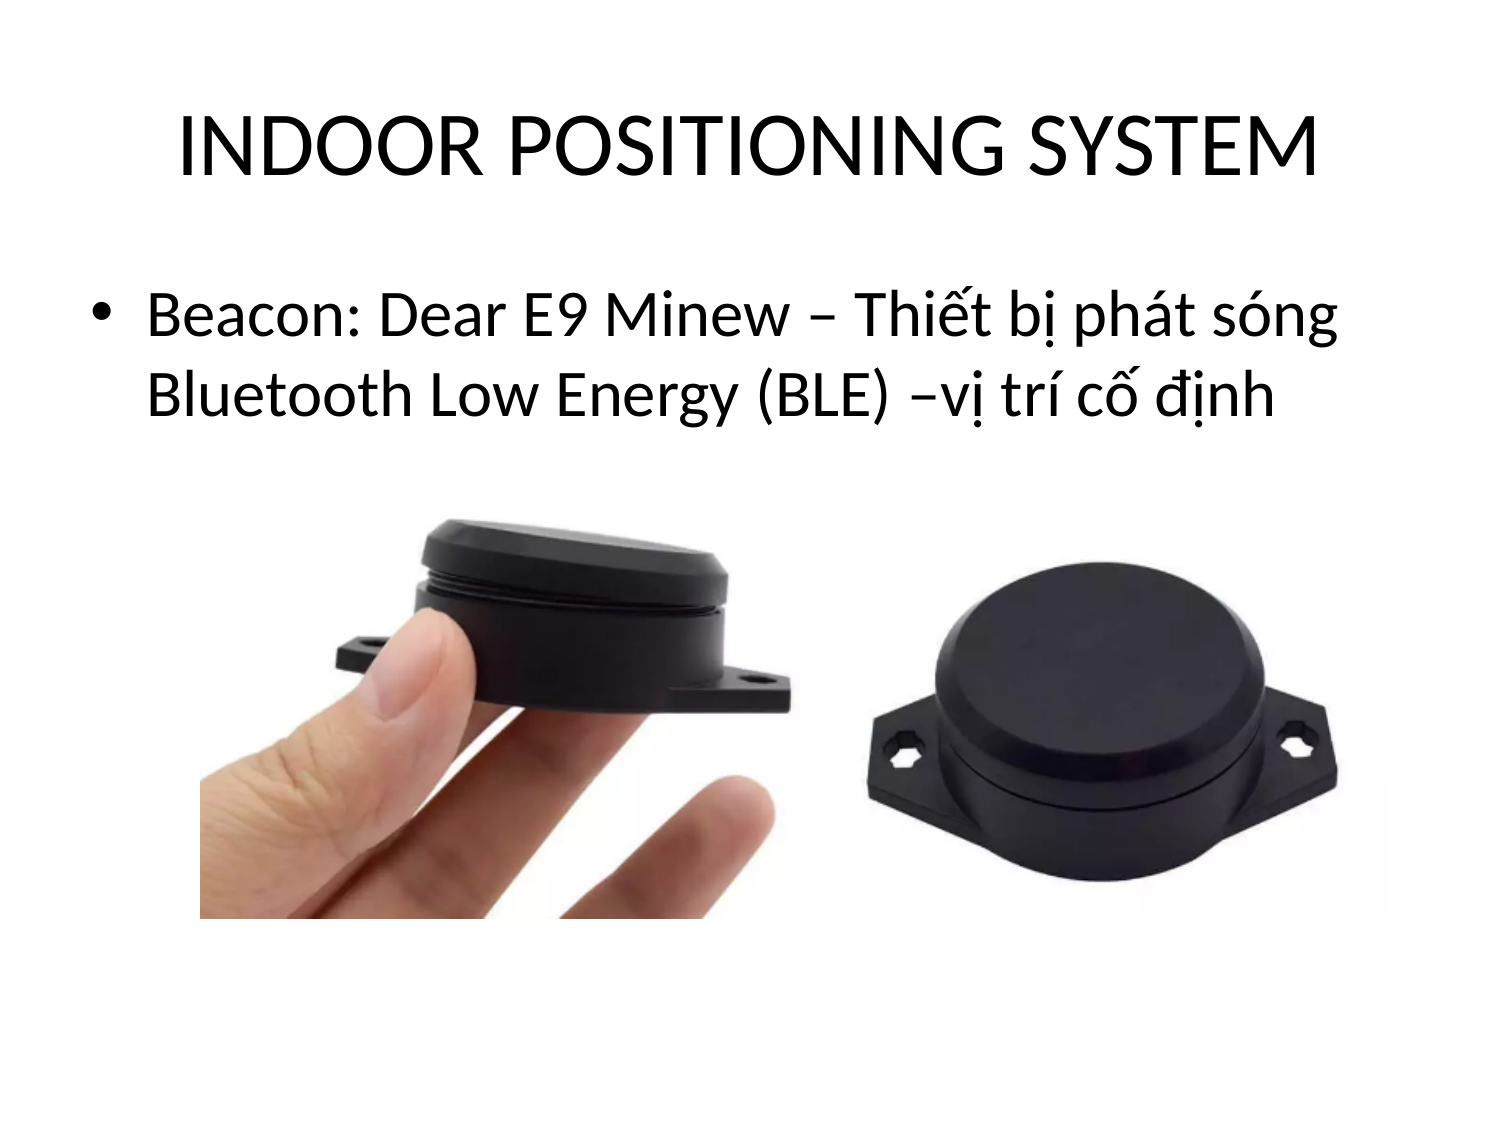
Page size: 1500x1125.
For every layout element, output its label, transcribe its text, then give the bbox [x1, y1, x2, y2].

picture [199, 478, 1390, 919]
list Beacon: Dear E9 Minew – Thiết bị phát sóng Bluetooth Low Energy (BLE) –vị trí cố định [75, 262, 1425, 1005]
title INDOOR POSITIONING SYSTEM [75, 45, 1425, 233]
